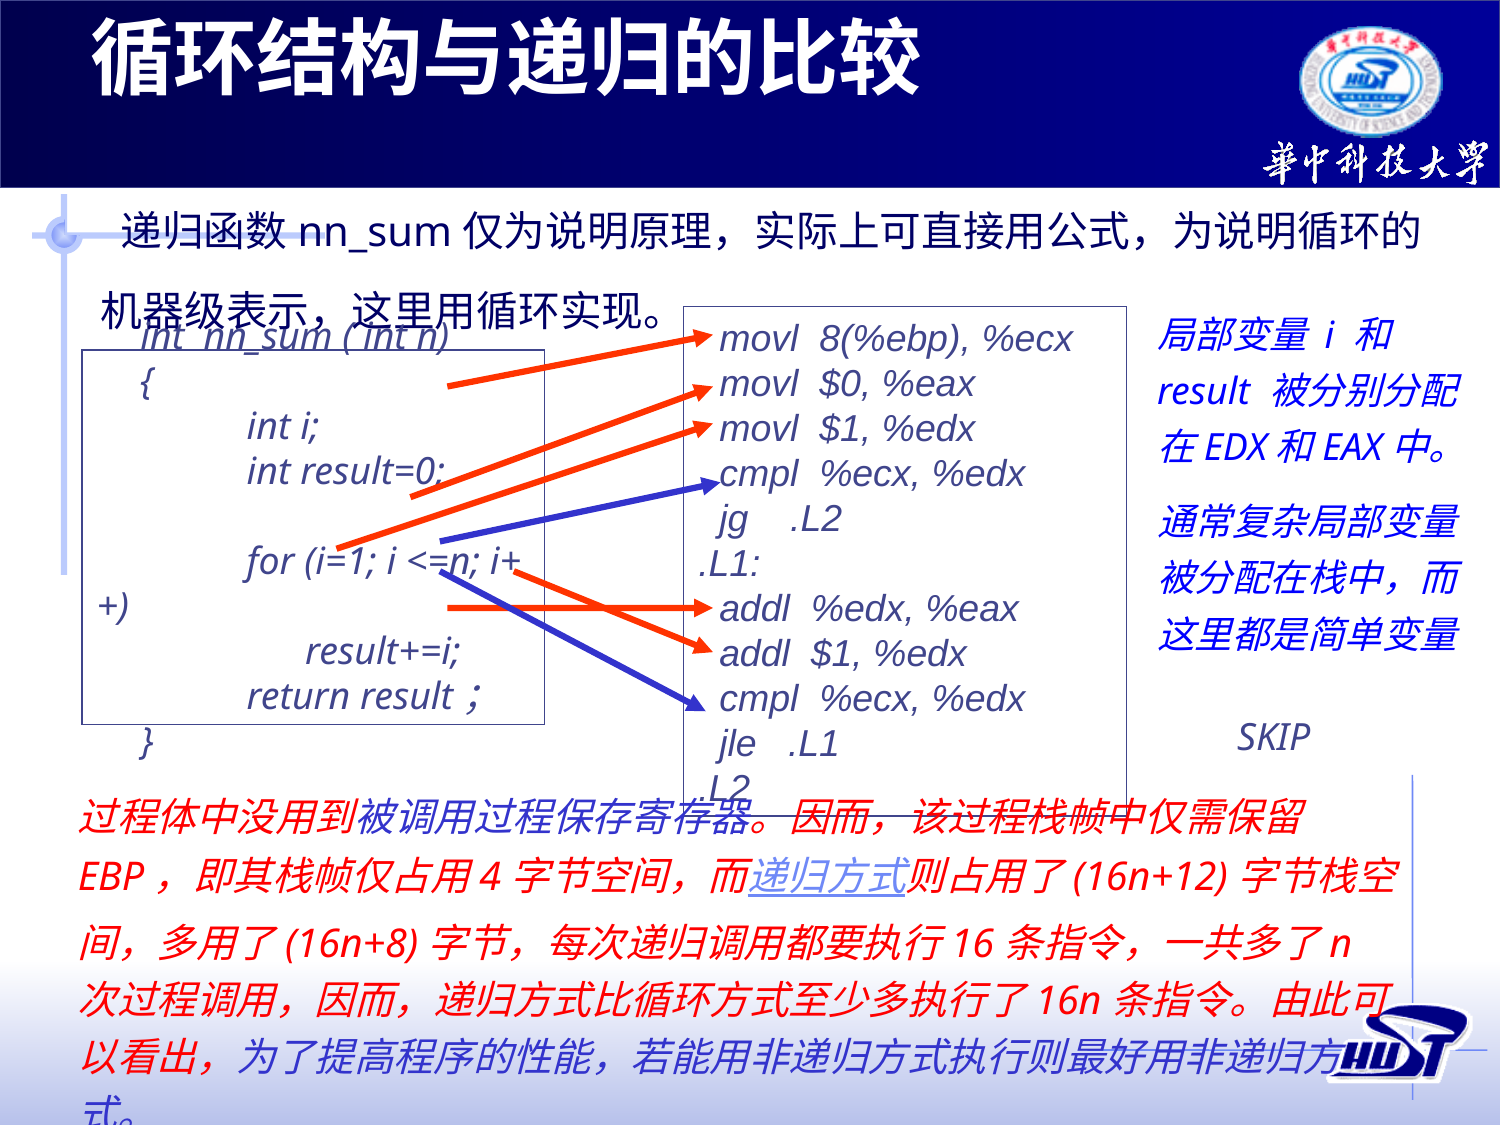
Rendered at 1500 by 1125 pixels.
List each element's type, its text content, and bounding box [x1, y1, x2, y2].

picture [1299, 26, 1443, 138]
text_box [439, 571, 706, 712]
text_box SKIP [1222, 705, 1363, 766]
text_box movl 8(%ebp), %ecx movl $0, %eax movl $1, %edx cmpl %ecx, %edx jg .L2 .L1: addl %edx, %eax addl $1, %edx cmpl %ecx, %edx jle .L1 .L2 [683, 306, 1127, 775]
text_box int nn_sum ( int n) { int i; int result=0; for (i=1; i <=n; i++) result+=i; return result； } [81, 349, 545, 725]
text_box [336, 421, 713, 549]
text_box [439, 478, 721, 542]
text_box 过程体中没用到被调用过程保存寄存器。因而，该过程栈帧中仅需保留EBP，即其栈帧仅占用4字节空间，而递归方式则占用了(16n+12)字节栈空间，多用了(16n+8)字节，每次递归调用都要执行16条指令，一共多了n次过程调用，因而，递归方式比循环方式至少多执行了16n条指令。由此可以看出，为了提高程序的性能，若能用非递归方式执行则最好用非递归方式。 [63, 775, 1415, 1125]
title 循环结构与递归的比较 [74, 8, 1426, 102]
text_box [447, 331, 713, 387]
text_box [605, 601, 713, 615]
picture [1262, 140, 1488, 185]
text_box [513, 571, 713, 654]
text_box 局部变量 i 和 result 被分别分配在EDX和EAX中。 通常复杂局部变量被分配在栈中，而这里都是简单变量 [1142, 292, 1500, 663]
list 递归函数nn_sum仅为说明原理，实际上可直接用公式，为说明循环的机器级表示，这里用循环实现。 [29, 172, 1440, 1029]
text_box [410, 384, 713, 498]
